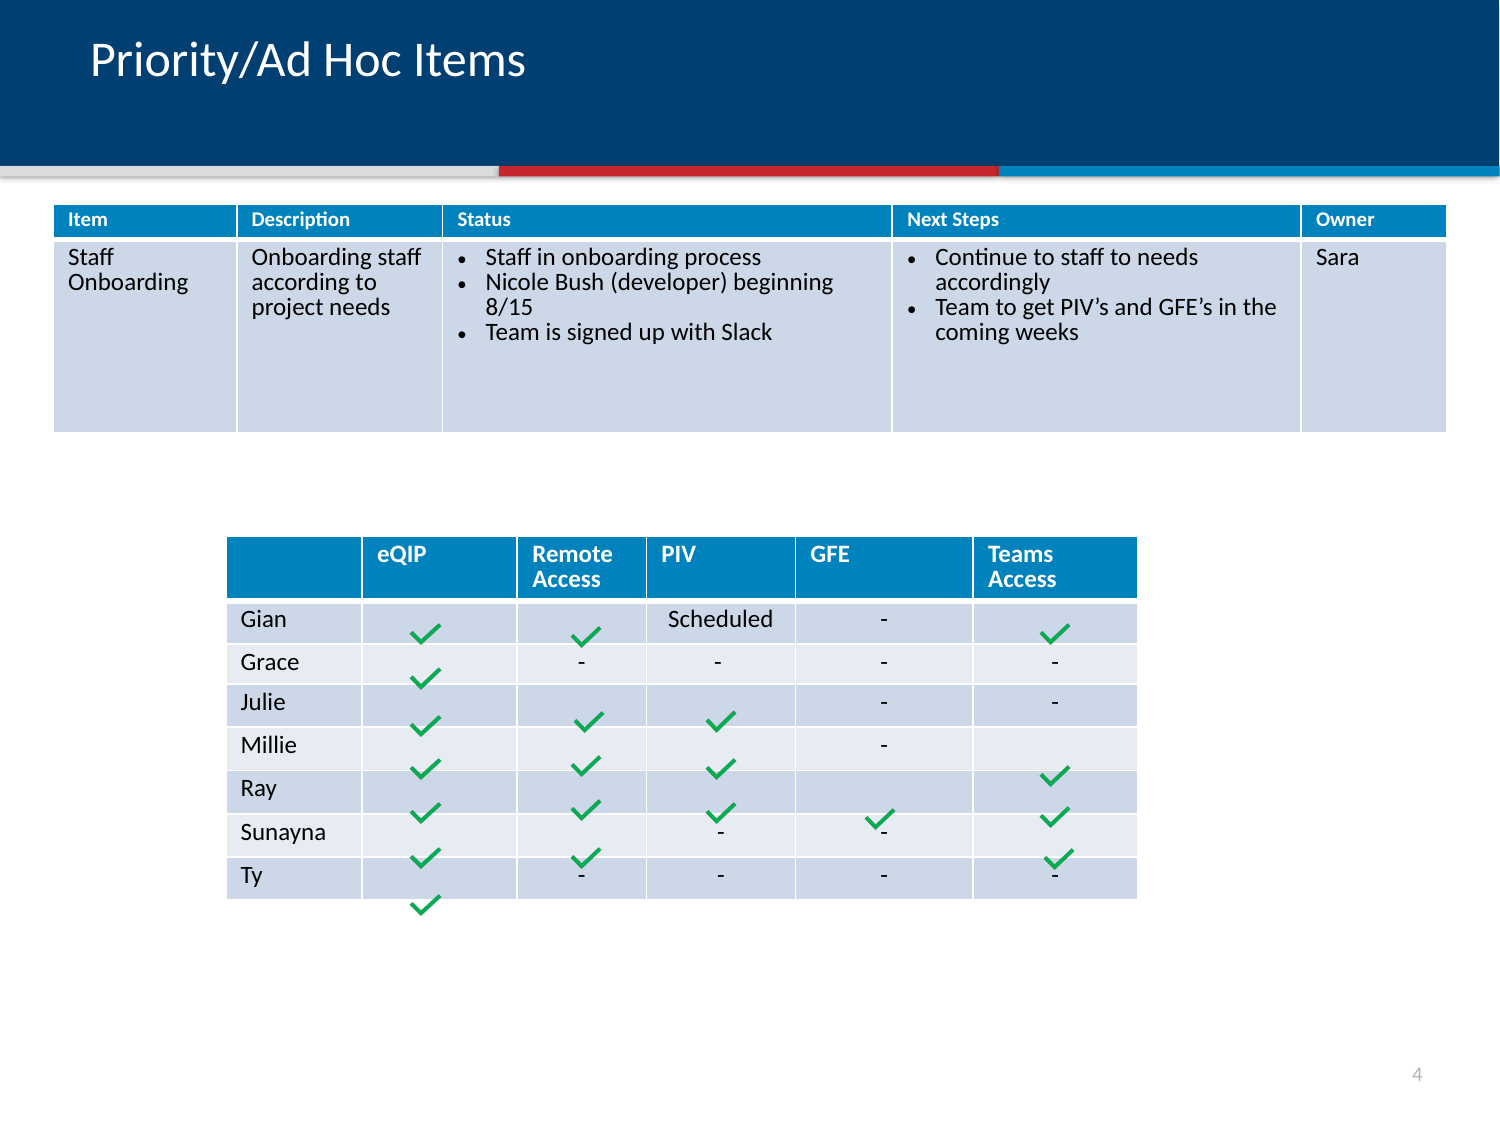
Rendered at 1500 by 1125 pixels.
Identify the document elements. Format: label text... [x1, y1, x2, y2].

picture [1039, 618, 1071, 650]
table_cell Scheduled [647, 604, 795, 643]
picture [1043, 843, 1075, 875]
table_cell [1071, 815, 1137, 856]
table_header Description​ [238, 205, 442, 237]
table_cell [974, 815, 1041, 856]
table_header Teams Access [974, 537, 1137, 598]
table_cell - [796, 815, 972, 856]
table_cell - [647, 815, 795, 856]
table_header Status​ [443, 205, 891, 237]
table_cell - [647, 858, 795, 899]
table_cell [518, 604, 646, 643]
table_cell [647, 685, 795, 726]
table_header GFE [796, 537, 972, 598]
slide_number 3 [1382, 1042, 1423, 1103]
picture [409, 889, 442, 921]
table_cell - [518, 645, 646, 683]
table_cell - [647, 645, 795, 683]
table_cell [647, 728, 795, 770]
picture [570, 842, 602, 875]
table_cell [518, 771, 572, 813]
picture [409, 710, 442, 743]
table_cell [363, 604, 516, 643]
table_cell [1069, 771, 1137, 813]
picture [409, 753, 442, 785]
table_header [227, 537, 361, 598]
table_cell [518, 815, 646, 856]
table_cell [974, 604, 1137, 643]
table_cell - [974, 685, 1137, 726]
picture [409, 662, 442, 695]
table_cell [363, 728, 410, 770]
table_cell Julie [227, 685, 361, 726]
table_cell [796, 771, 972, 813]
table_cell [363, 685, 516, 726]
table_cell [363, 771, 516, 813]
picture [569, 750, 602, 782]
table_header Owner​ [1302, 205, 1446, 237]
table_cell [441, 728, 516, 770]
table_cell [597, 771, 646, 813]
table_cell Millie [227, 728, 361, 770]
table_header Remote Access [518, 537, 646, 598]
table_cell - [974, 645, 1137, 683]
table_cell Staff in onboarding process Nicole Bush (developer) beginning 8/15 Team is signed up with Slack [443, 242, 891, 432]
picture [705, 753, 738, 785]
table_cell Ty [227, 858, 361, 899]
table_cell [363, 645, 516, 683]
table_cell [363, 858, 516, 899]
table_header eQIP [363, 537, 516, 598]
table_cell - [796, 645, 972, 683]
picture [569, 794, 602, 826]
picture [1039, 801, 1071, 833]
picture [409, 618, 442, 650]
table_cell - [796, 604, 972, 643]
table_cell [518, 685, 646, 726]
picture [864, 803, 897, 835]
table_header Next Steps​ [893, 205, 1300, 237]
picture [409, 842, 442, 875]
table_header Item​ [54, 205, 236, 237]
table_cell Onboarding staff according to project needs [238, 242, 442, 432]
table_cell Grace [227, 645, 361, 683]
table_cell Sara [1302, 242, 1446, 432]
table_cell - [796, 685, 972, 726]
table_header PIV [647, 537, 795, 598]
table_cell - [796, 858, 972, 899]
table_cell Sunayna [227, 815, 361, 856]
table_cell Ray [227, 771, 361, 813]
table_cell [974, 771, 1038, 813]
picture [572, 705, 605, 738]
table_cell [363, 815, 516, 856]
table_cell [647, 771, 795, 813]
table_cell Gian [227, 604, 361, 643]
picture [1039, 760, 1071, 793]
table_cell - [974, 858, 1137, 899]
table_cell Staff Onboarding [54, 242, 236, 432]
picture [705, 705, 738, 738]
picture [569, 621, 602, 654]
picture [409, 797, 442, 830]
title Priority/Ad Hoc Items [75, 20, 1425, 154]
table_cell [518, 728, 573, 770]
table_cell [598, 728, 646, 770]
table_cell Continue to staff to needs accordingly Team to get PIV’s and GFE’s in the coming weeks [893, 242, 1300, 432]
picture [705, 797, 738, 830]
table_cell [974, 728, 1137, 770]
table_cell - [518, 858, 646, 899]
table_cell - [796, 728, 972, 770]
